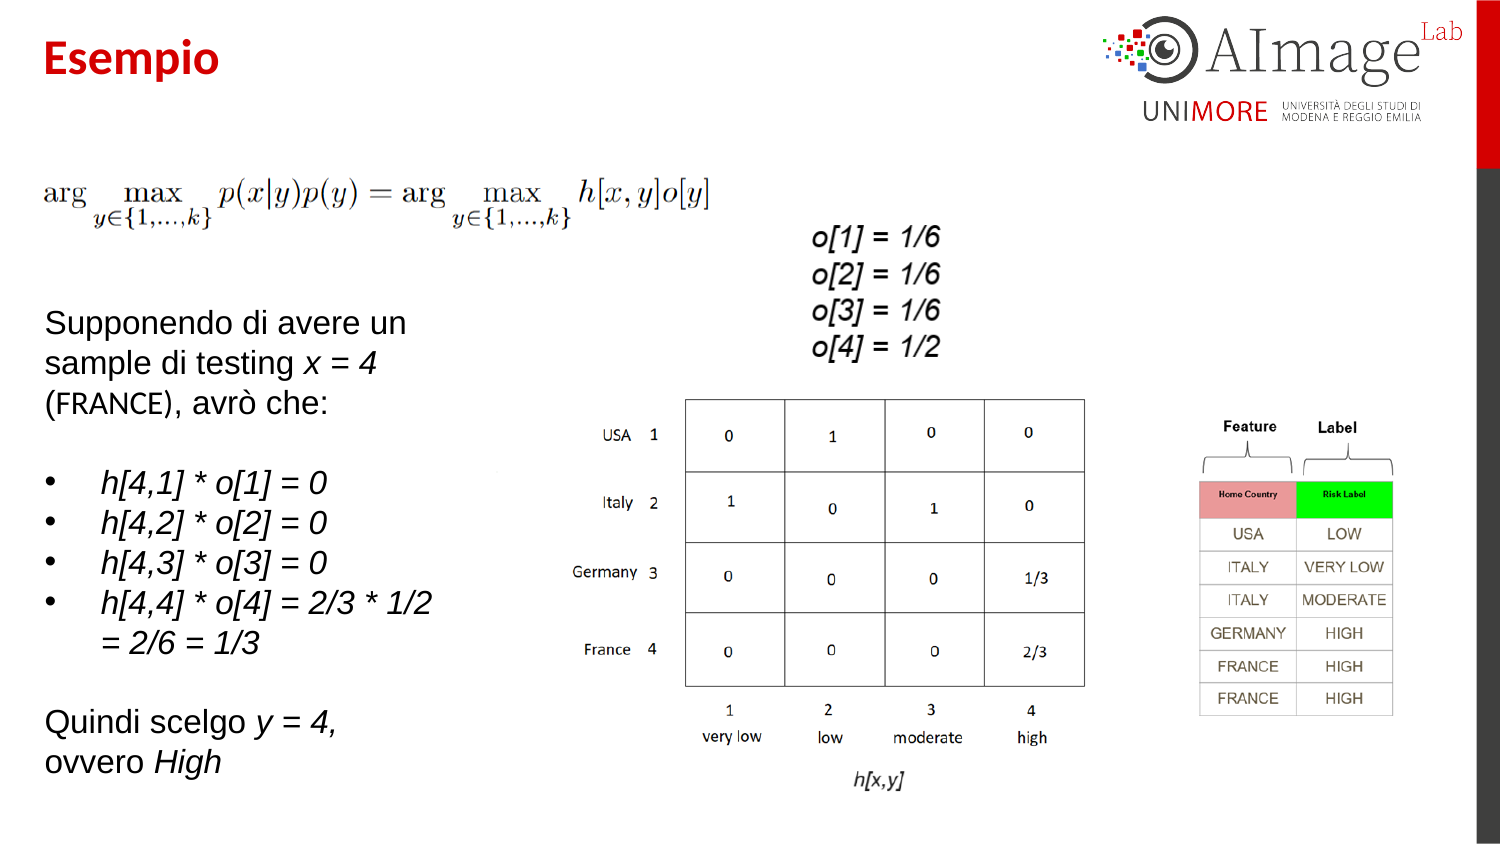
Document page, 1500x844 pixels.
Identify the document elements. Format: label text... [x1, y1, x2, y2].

picture [30, 151, 749, 254]
picture [1103, 16, 1464, 128]
text_box Esempio [41, 22, 1238, 85]
text_box Supponendo di avere un sample di testing x = 4 (FRANCE), avrò che: h[4,1] * o[1] = 0 h[4,2] * o[2] = 0 h[4,3] * o[3] = 0 h[4,4] * o[4] = 2/3 * 1/2 = 2/6 = 1/3 Quindi scelgo y = 4, ovvero High [29, 262, 462, 795]
picture [567, 213, 1438, 799]
